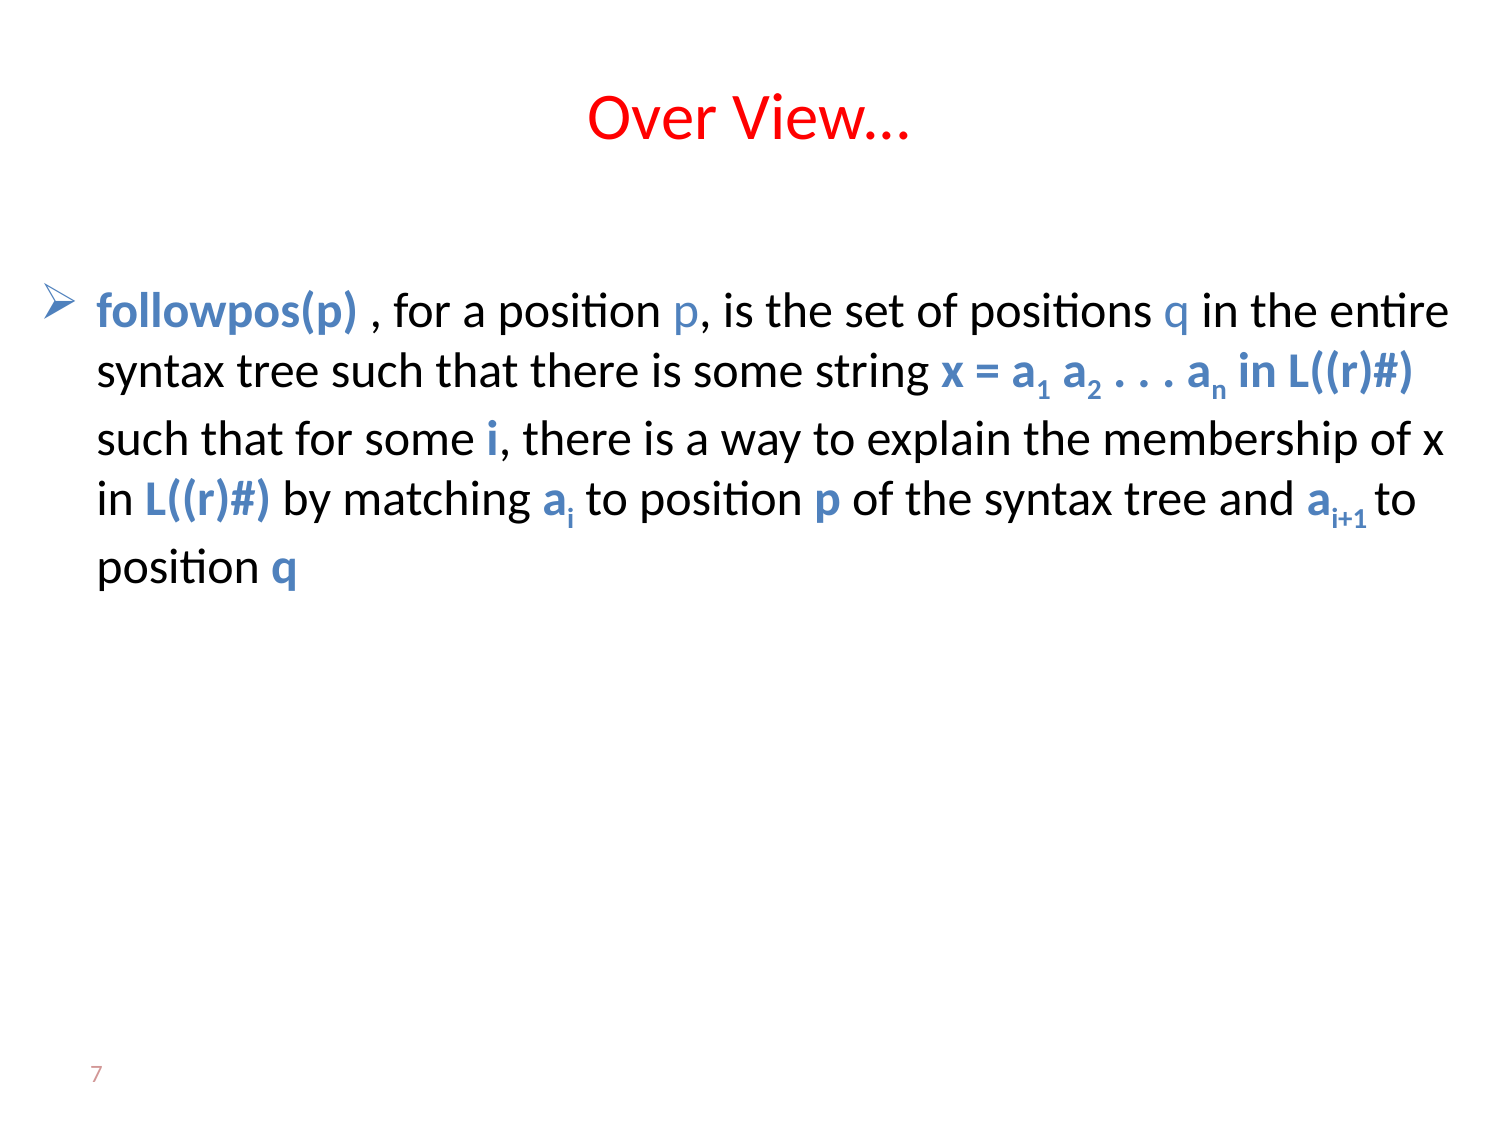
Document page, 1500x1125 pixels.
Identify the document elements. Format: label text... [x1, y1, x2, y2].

list followpos(p) , for a position p, is the set of positions q in the entire syntax tree such that there is some string x = a1 a2 . . . an in L((r)#) such that for some i, there is a way to explain the membership of x in L((r)#) by matching ai to position p of the syntax tree and ai+1 to position q [24, 200, 1475, 1025]
title Over View... [75, 37, 1425, 188]
slide_number 7 [75, 1042, 425, 1103]
